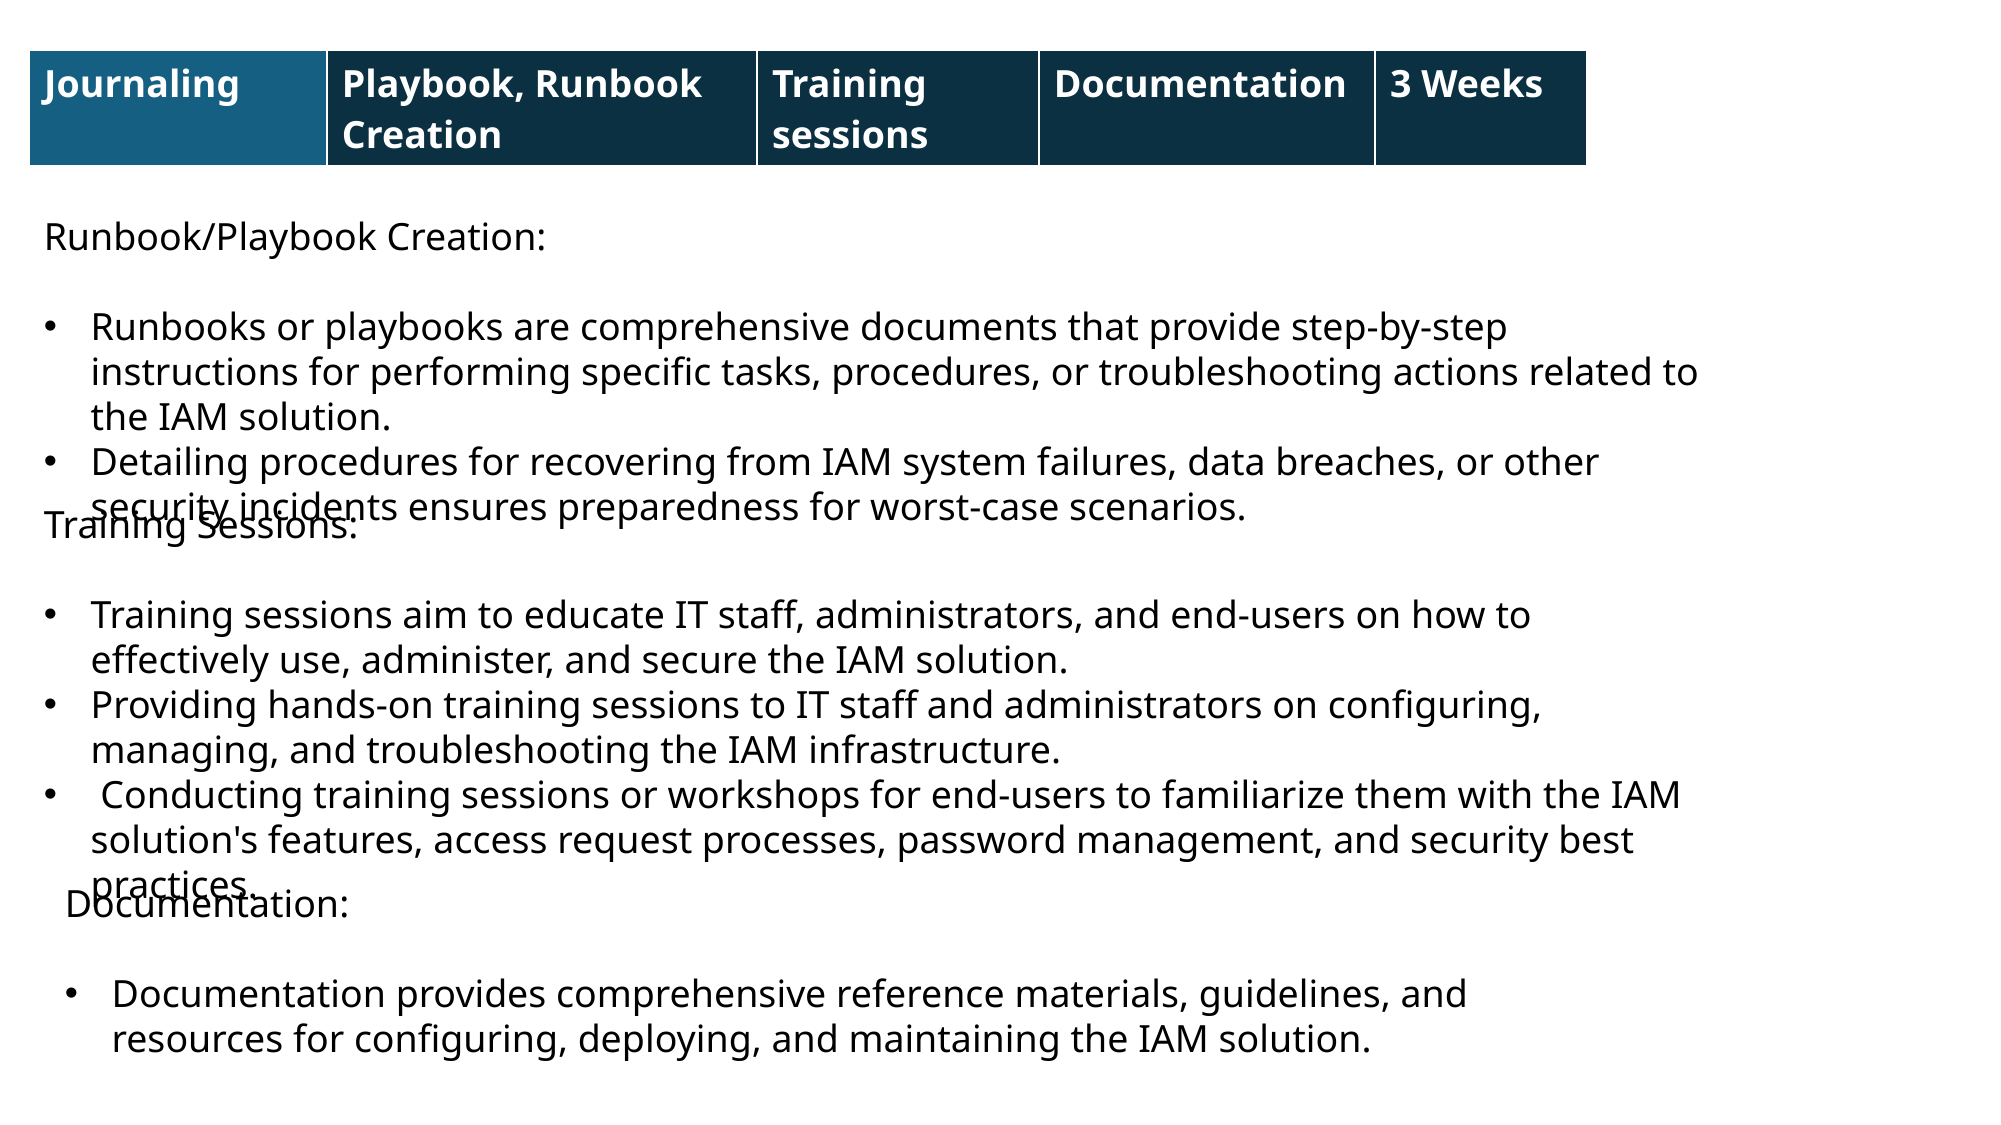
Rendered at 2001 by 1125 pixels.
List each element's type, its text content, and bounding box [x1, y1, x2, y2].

table_header 3 Weeks [1376, 51, 1586, 165]
table_header Journaling [30, 51, 326, 165]
text_box Documentation: Documentation provides comprehensive reference materials, guidelines, and resources for configuring, deploying, and maintaining the IAM solution. [50, 872, 1564, 1067]
text_box Runbook/Playbook Creation: Runbooks or playbooks are comprehensive documents that provide step-by-step instructions for performing specific tasks, procedures, or troubleshooting actions related to the IAM solution. Detailing procedures for recovering from IAM system failures, data breaches, or other security incidents ensures preparedness for worst-case scenarios. [29, 205, 1730, 493]
text_box Training Sessions: Training sessions aim to educate IT staff, administrators, and end-users on how to effectively use, administer, and secure the IAM solution. Providing hands-on training sessions to IT staff and administrators on configuring, managing, and troubleshooting the IAM infrastructure. Conducting training sessions or workshops for end-users to familiarize them with the IAM solution's features, access request processes, password management, and security best practices. [29, 493, 1730, 914]
table_header Playbook, Runbook Creation [328, 51, 756, 165]
table_header Training sessions [758, 51, 1038, 165]
table_header Documentation [1040, 51, 1374, 165]
